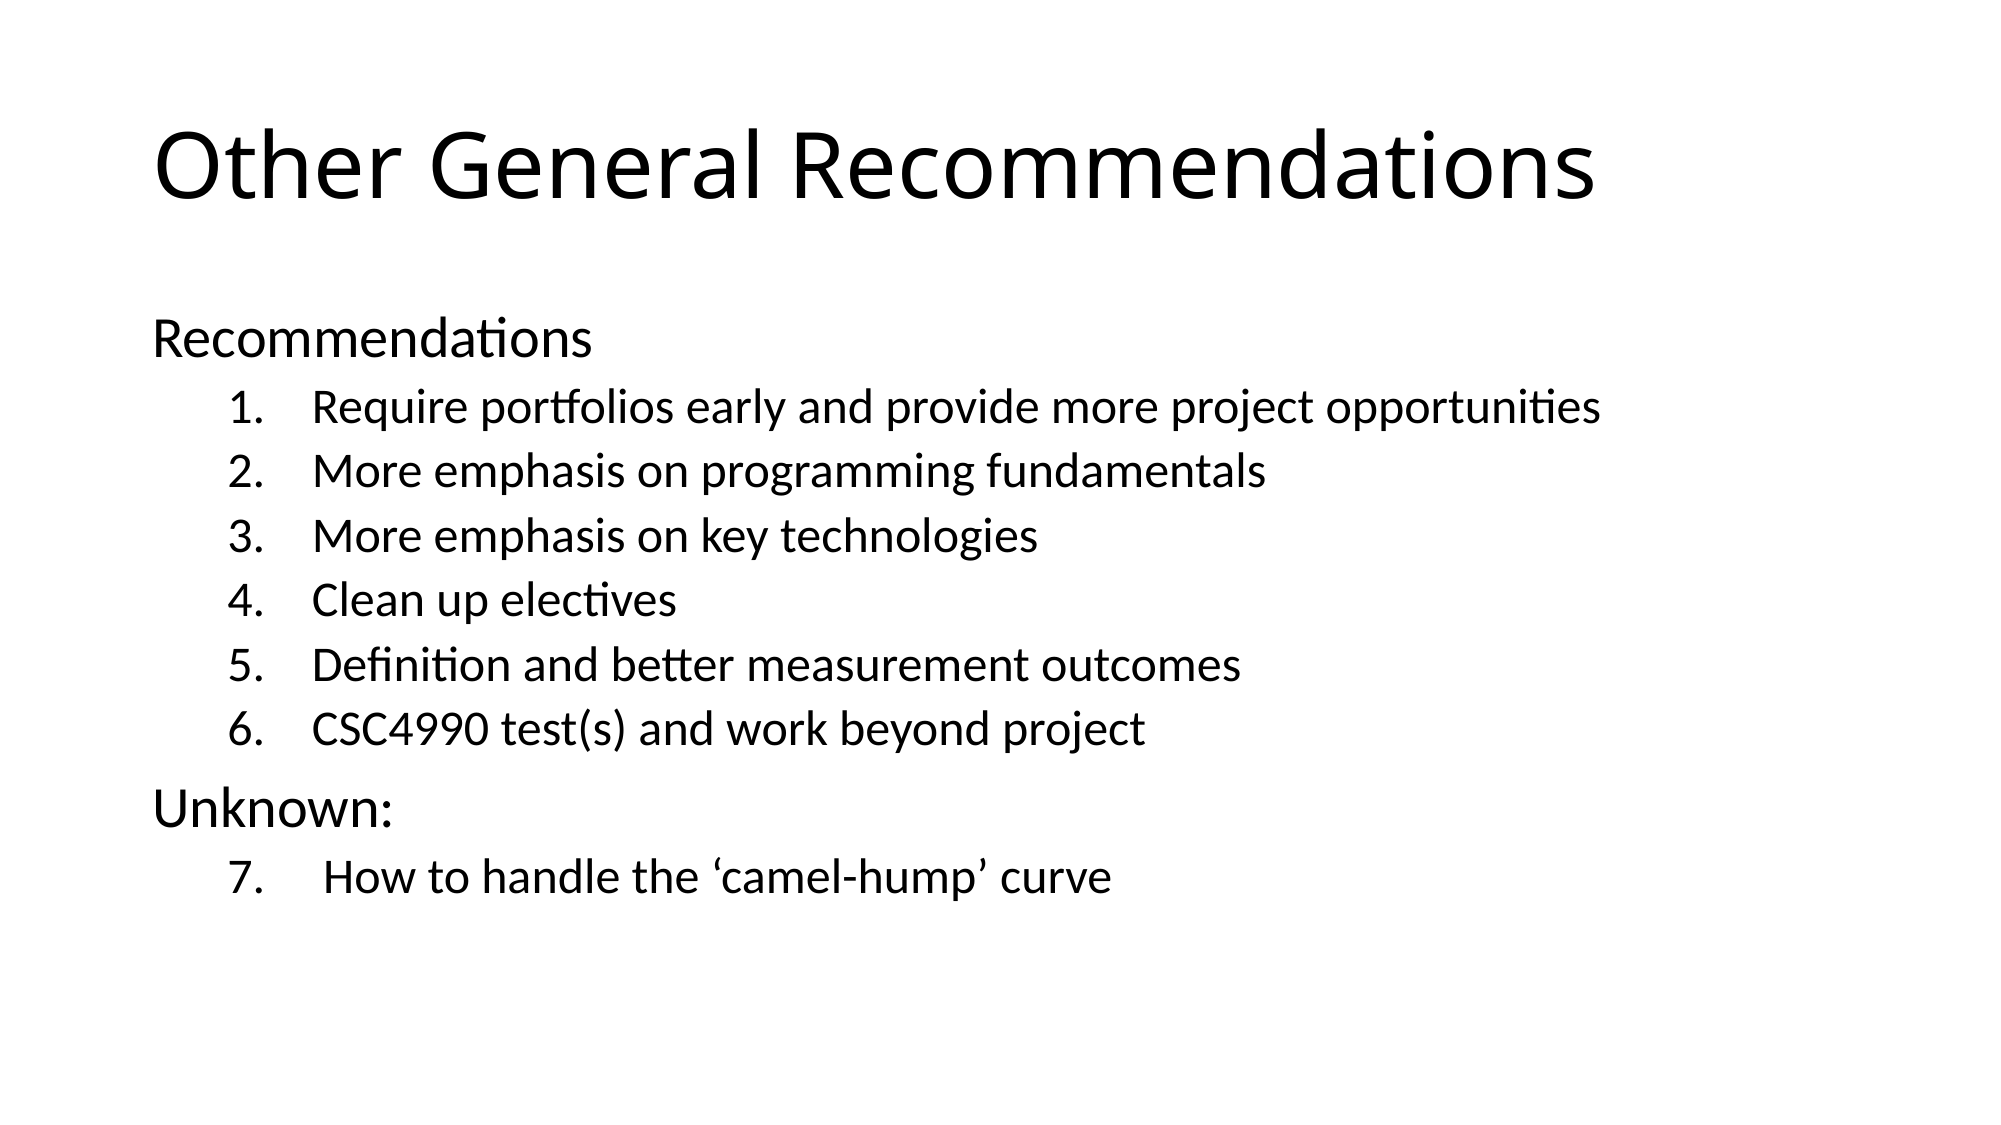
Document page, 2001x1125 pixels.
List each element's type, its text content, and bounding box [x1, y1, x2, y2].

list Recommendations Require portfolios early and provide more project opportunities More emphasis on programming fundamentals More emphasis on key technologies Clean up electives Definition and better measurement outcomes CSC4990 test(s) and work beyond project Unknown: How to handle the ‘camel-hump’ curve [137, 299, 1863, 1014]
title Other General Recommendations [137, 59, 1863, 278]
